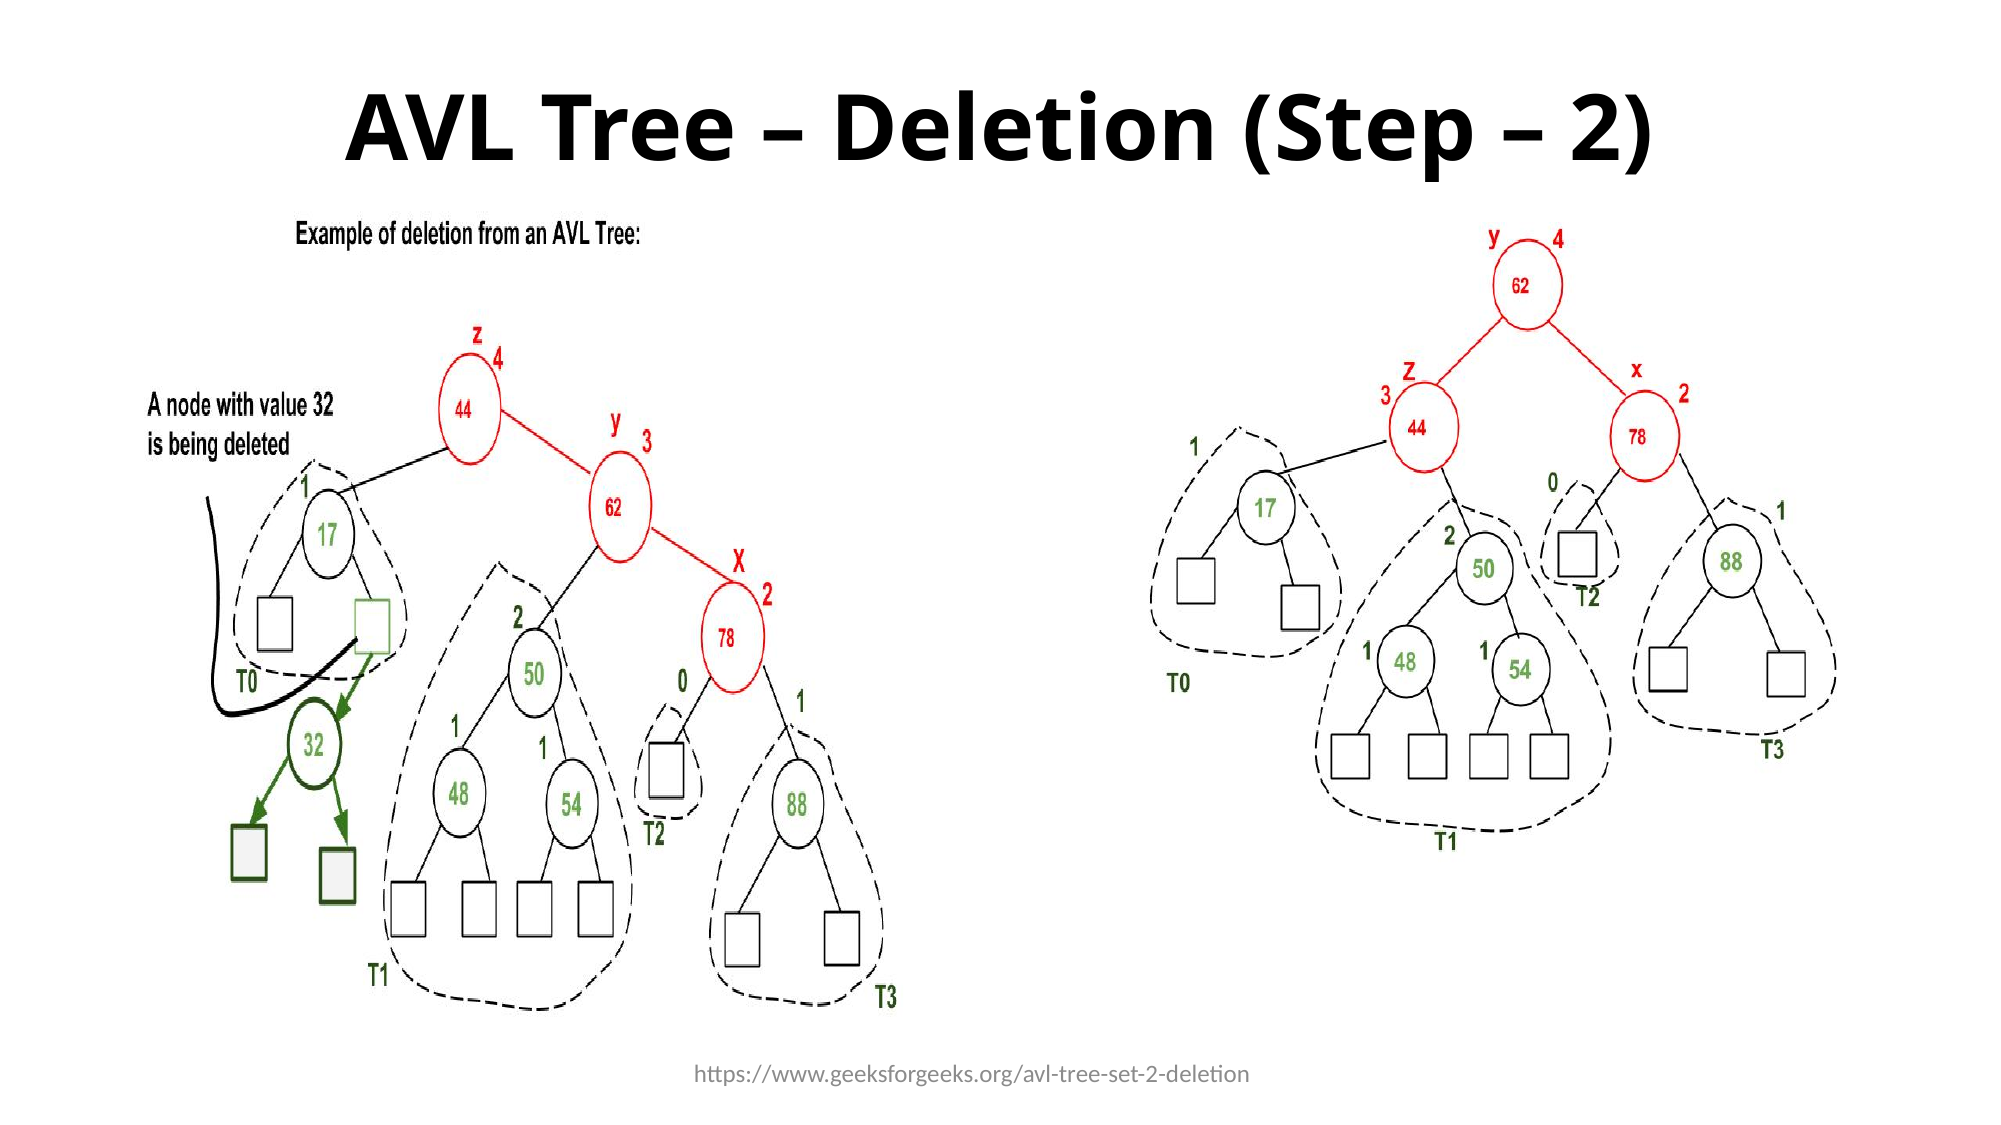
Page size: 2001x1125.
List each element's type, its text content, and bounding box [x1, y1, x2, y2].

picture [1134, 222, 1961, 1022]
title AVL Tree – Deletion (Step – 2) [137, 59, 1863, 202]
picture [137, 201, 1111, 1022]
footer https://www.geeksforgeeks.org/avl-tree-set-2-deletion [246, 1042, 1700, 1103]
